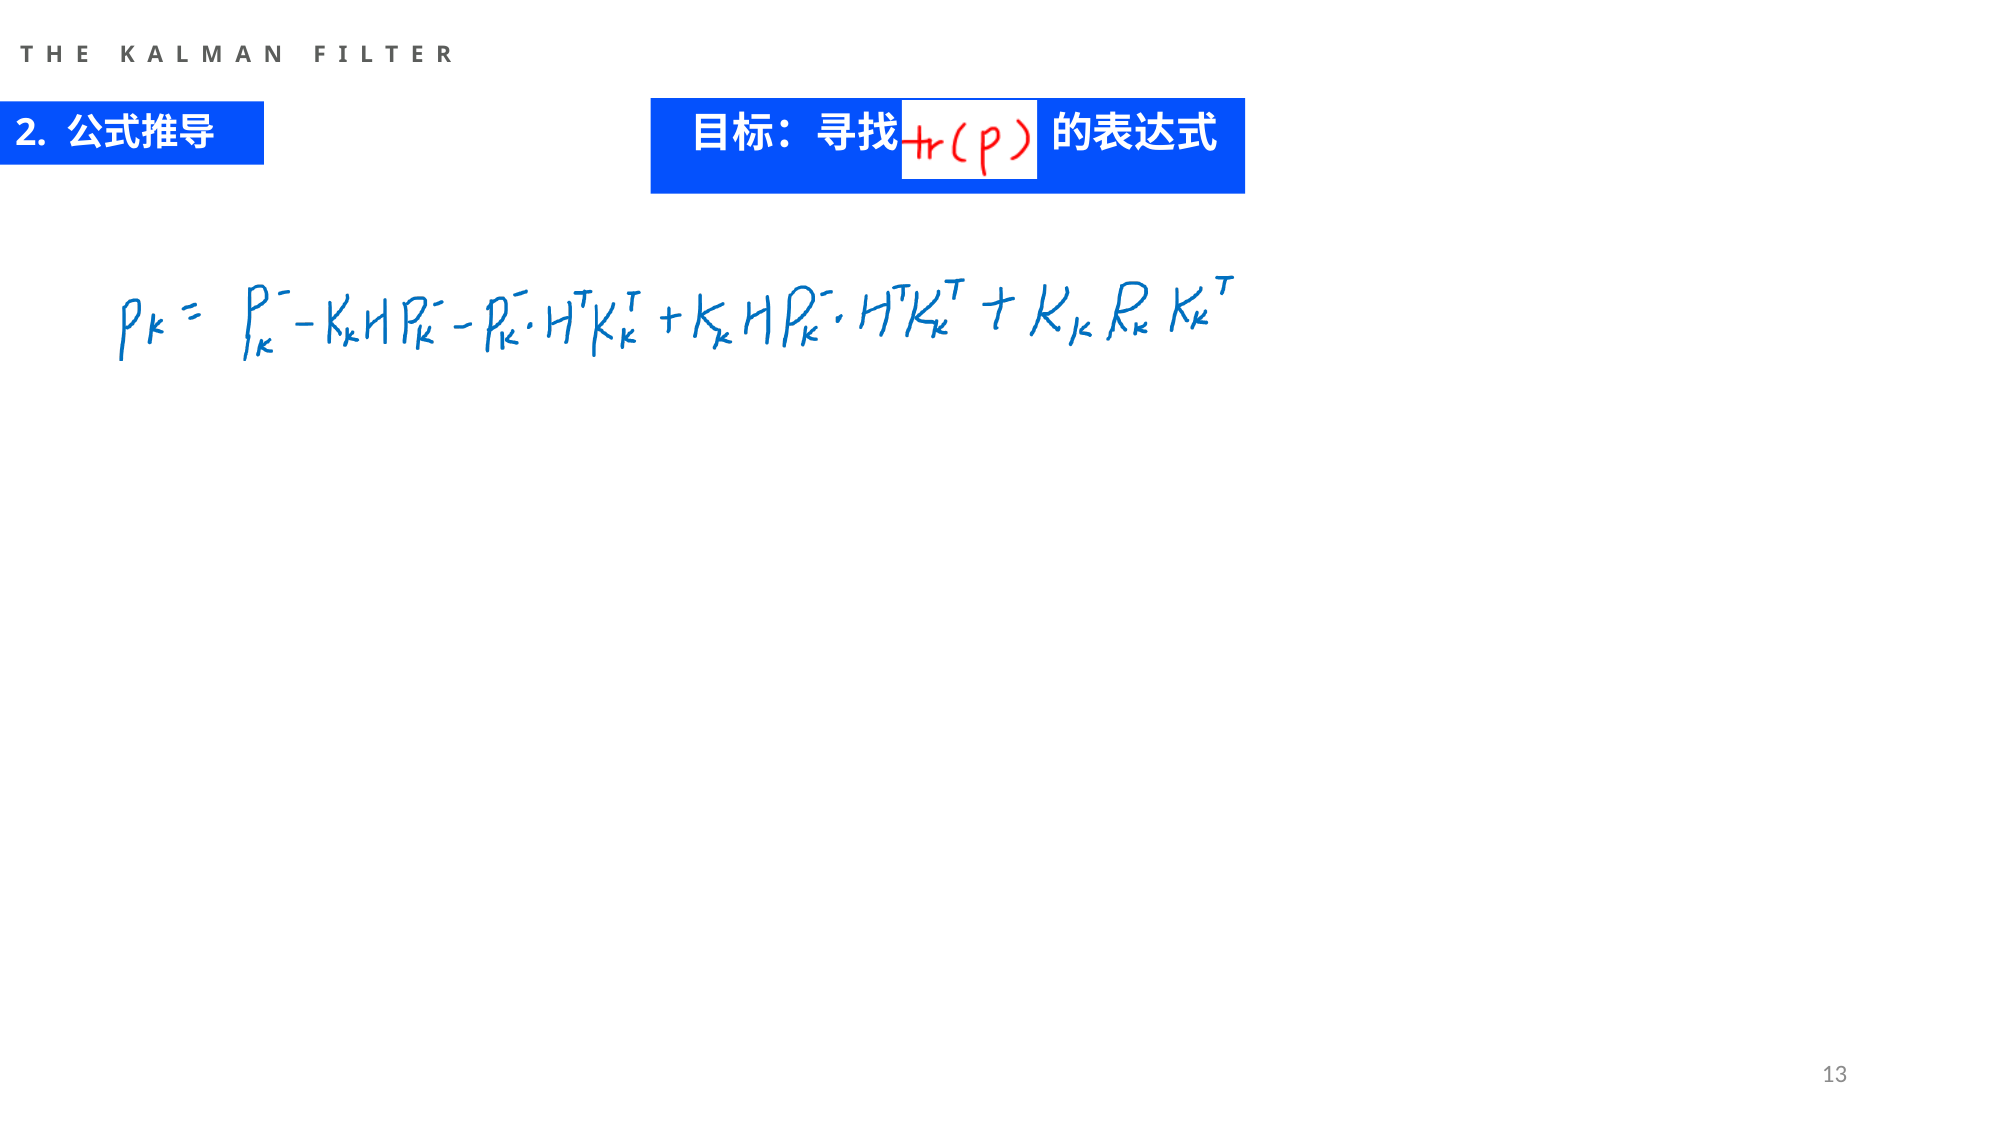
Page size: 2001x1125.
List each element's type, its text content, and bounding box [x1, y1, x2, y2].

title 2. 公式推导 [0, 101, 264, 165]
slide_number 13 [1412, 1042, 1863, 1103]
text_box THE KALMAN FILTER [5, 32, 467, 75]
picture [901, 98, 1038, 179]
text_box 目标：寻找 的表达式 [675, 98, 1413, 214]
picture [114, 246, 1343, 361]
text_box [650, 98, 675, 194]
